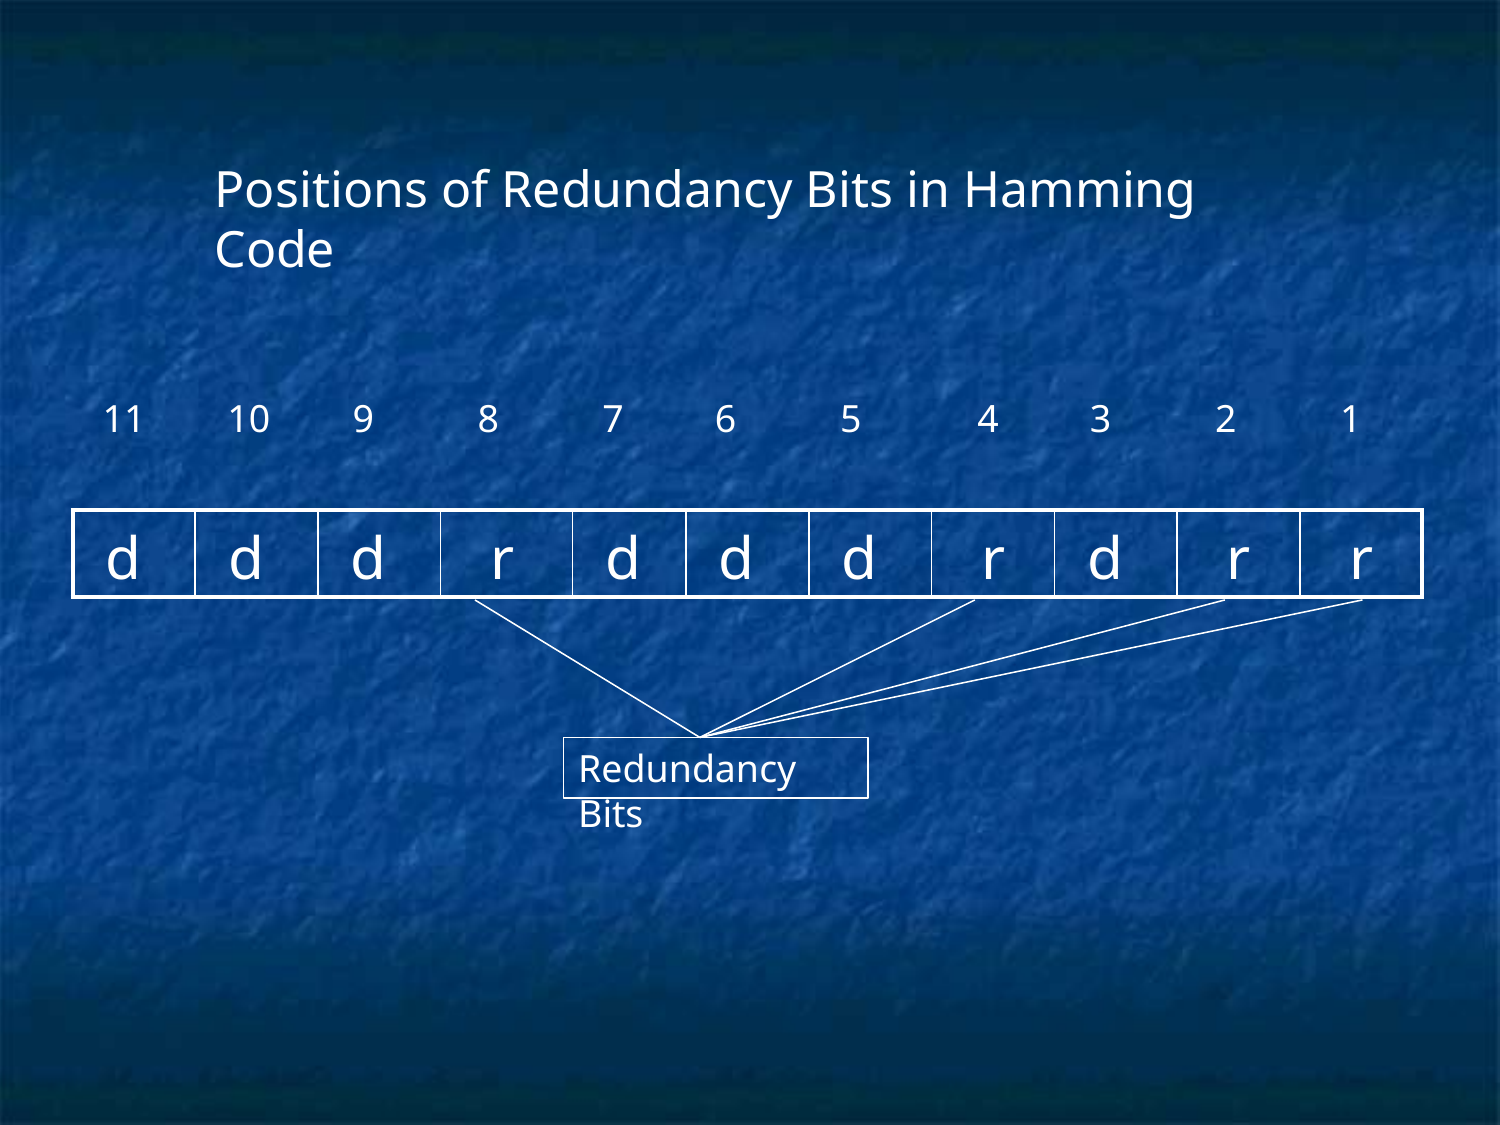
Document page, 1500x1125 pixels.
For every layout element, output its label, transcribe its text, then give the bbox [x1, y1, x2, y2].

text_box 8 [475, 393, 500, 441]
title Positions of Redundancy Bits in Hamming Code [212, 155, 1263, 346]
text_box 1 [1337, 393, 1363, 441]
table_header d [687, 512, 808, 595]
table_header d [75, 512, 194, 595]
text_box 5 [837, 393, 863, 441]
text_box 11 [100, 393, 146, 441]
table_header r [932, 512, 1054, 595]
text_box 3 [1087, 393, 1113, 441]
picture [0, 0, 1500, 1125]
text_box Redundancy Bits [576, 742, 856, 835]
text_box [563, 737, 868, 798]
text_box [474, 599, 1363, 738]
text_box 7 [600, 393, 625, 441]
table_header r [441, 512, 572, 595]
table_header r [1178, 512, 1299, 595]
table_header d [573, 512, 685, 595]
table_header d [319, 512, 440, 595]
table_header d [810, 512, 931, 595]
text_box 2 [1212, 393, 1238, 441]
table_header d [1055, 512, 1176, 595]
text_box 6 [712, 393, 738, 441]
table_header d [196, 512, 317, 595]
text_box 10 [225, 393, 271, 441]
table_header r [1301, 512, 1420, 595]
text_box 4 [975, 393, 1000, 441]
text_box 9 [350, 393, 376, 441]
